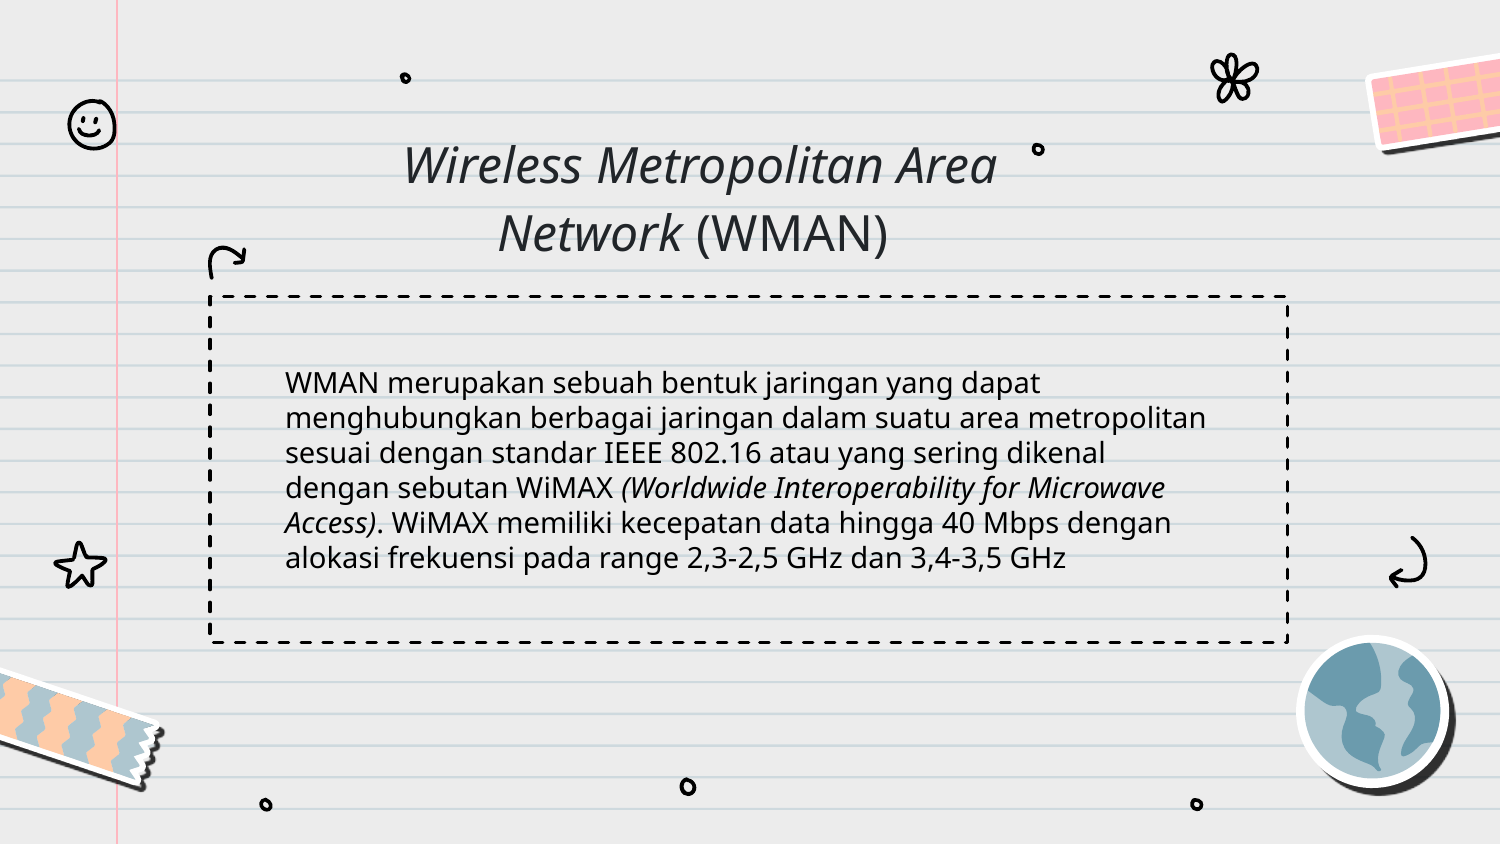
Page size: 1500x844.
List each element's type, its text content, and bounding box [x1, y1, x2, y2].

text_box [1362, 16, 1500, 168]
title Wireless Metropolitan Area Network (WMAN) [375, 100, 1027, 296]
subtitle WMAN merupakan sebuah bentuk jaringan yang dapat menghubungkan berbagai jaringan dalam suatu area metropolitan sesuai dengan standar IEEE 802.16 atau yang sering dikenal dengan sebutan WiMAX (Worldwide Interoperability for Microwave Access). WiMAX memiliki kecepatan data hingga 40 Mbps dengan alokasi frekuensi pada range 2,3-2,5 GHz dan 3,4-3,5 GHz [208, 295, 1289, 644]
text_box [1284, 634, 1450, 789]
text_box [0, 675, 159, 756]
